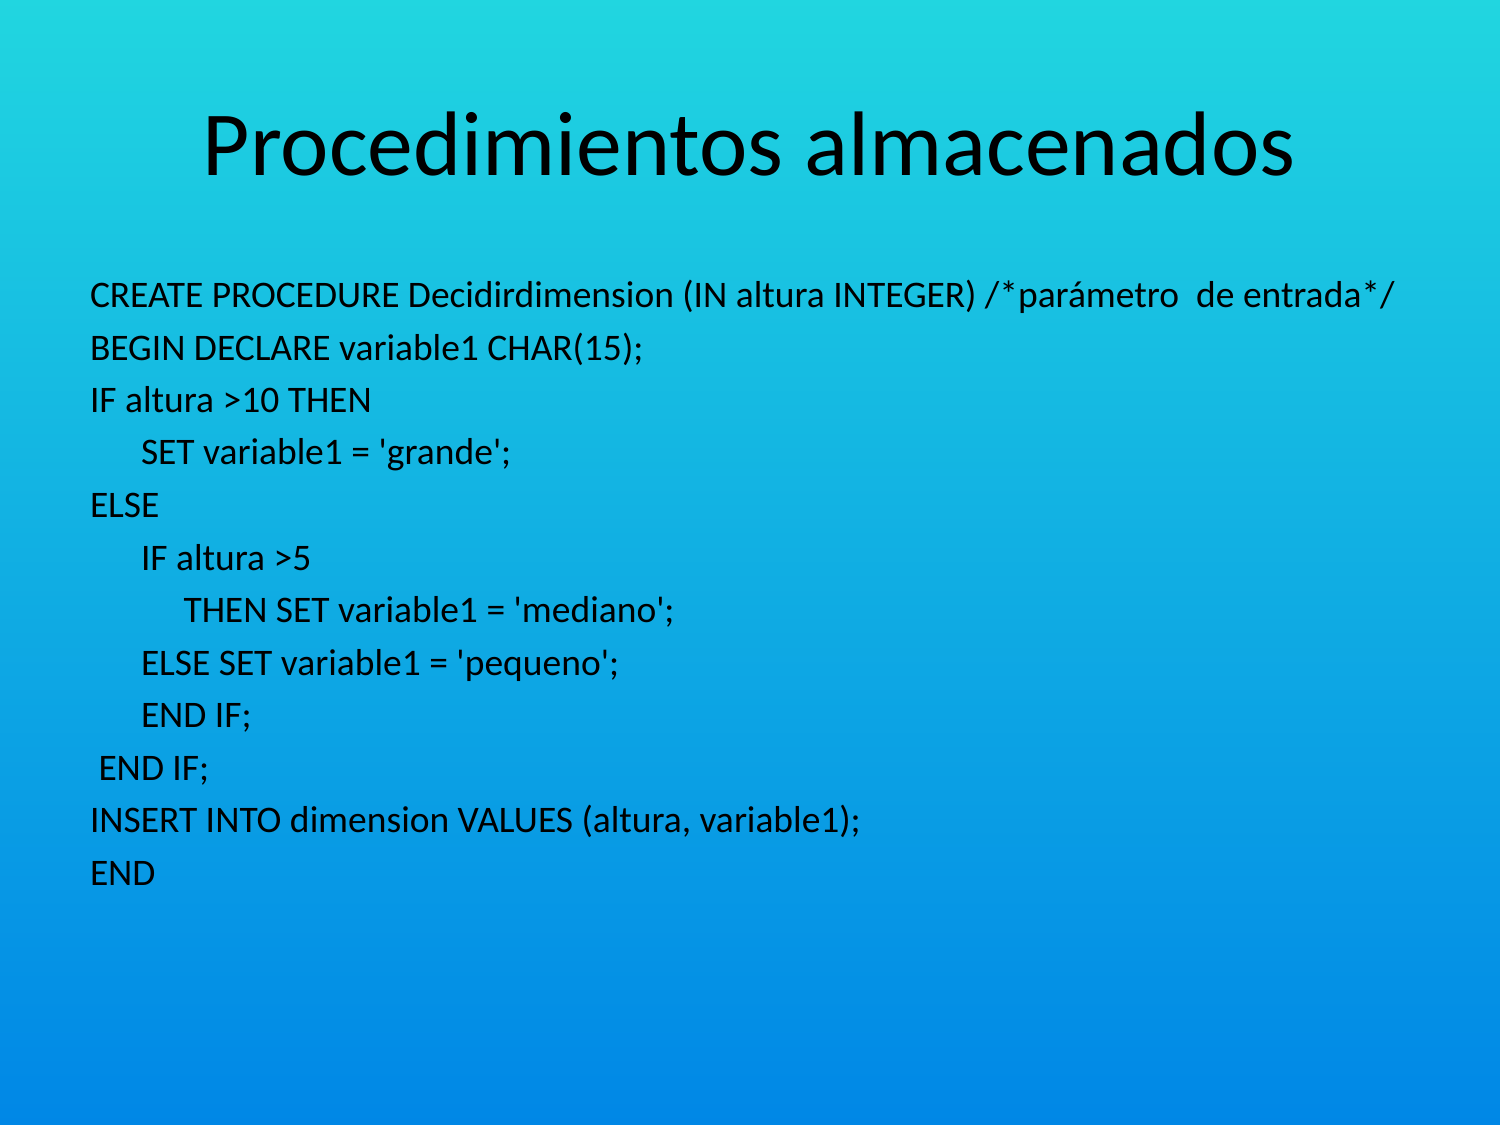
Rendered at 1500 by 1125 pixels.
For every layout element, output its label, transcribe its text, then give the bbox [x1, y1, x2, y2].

title Procedimientos almacenados [75, 45, 1425, 233]
list CREATE PROCEDURE Decidirdimension (IN altura INTEGER) /*parámetro de entrada*/ BEGIN DECLARE variable1 CHAR(15); IF altura >10 THEN SET variable1 = 'grande'; ELSE IF altura >5 THEN SET variable1 = 'mediano'; ELSE SET variable1 = 'pequeno'; END IF; END IF; INSERT INTO dimension VALUES (altura, variable1); END [75, 262, 1425, 1005]
